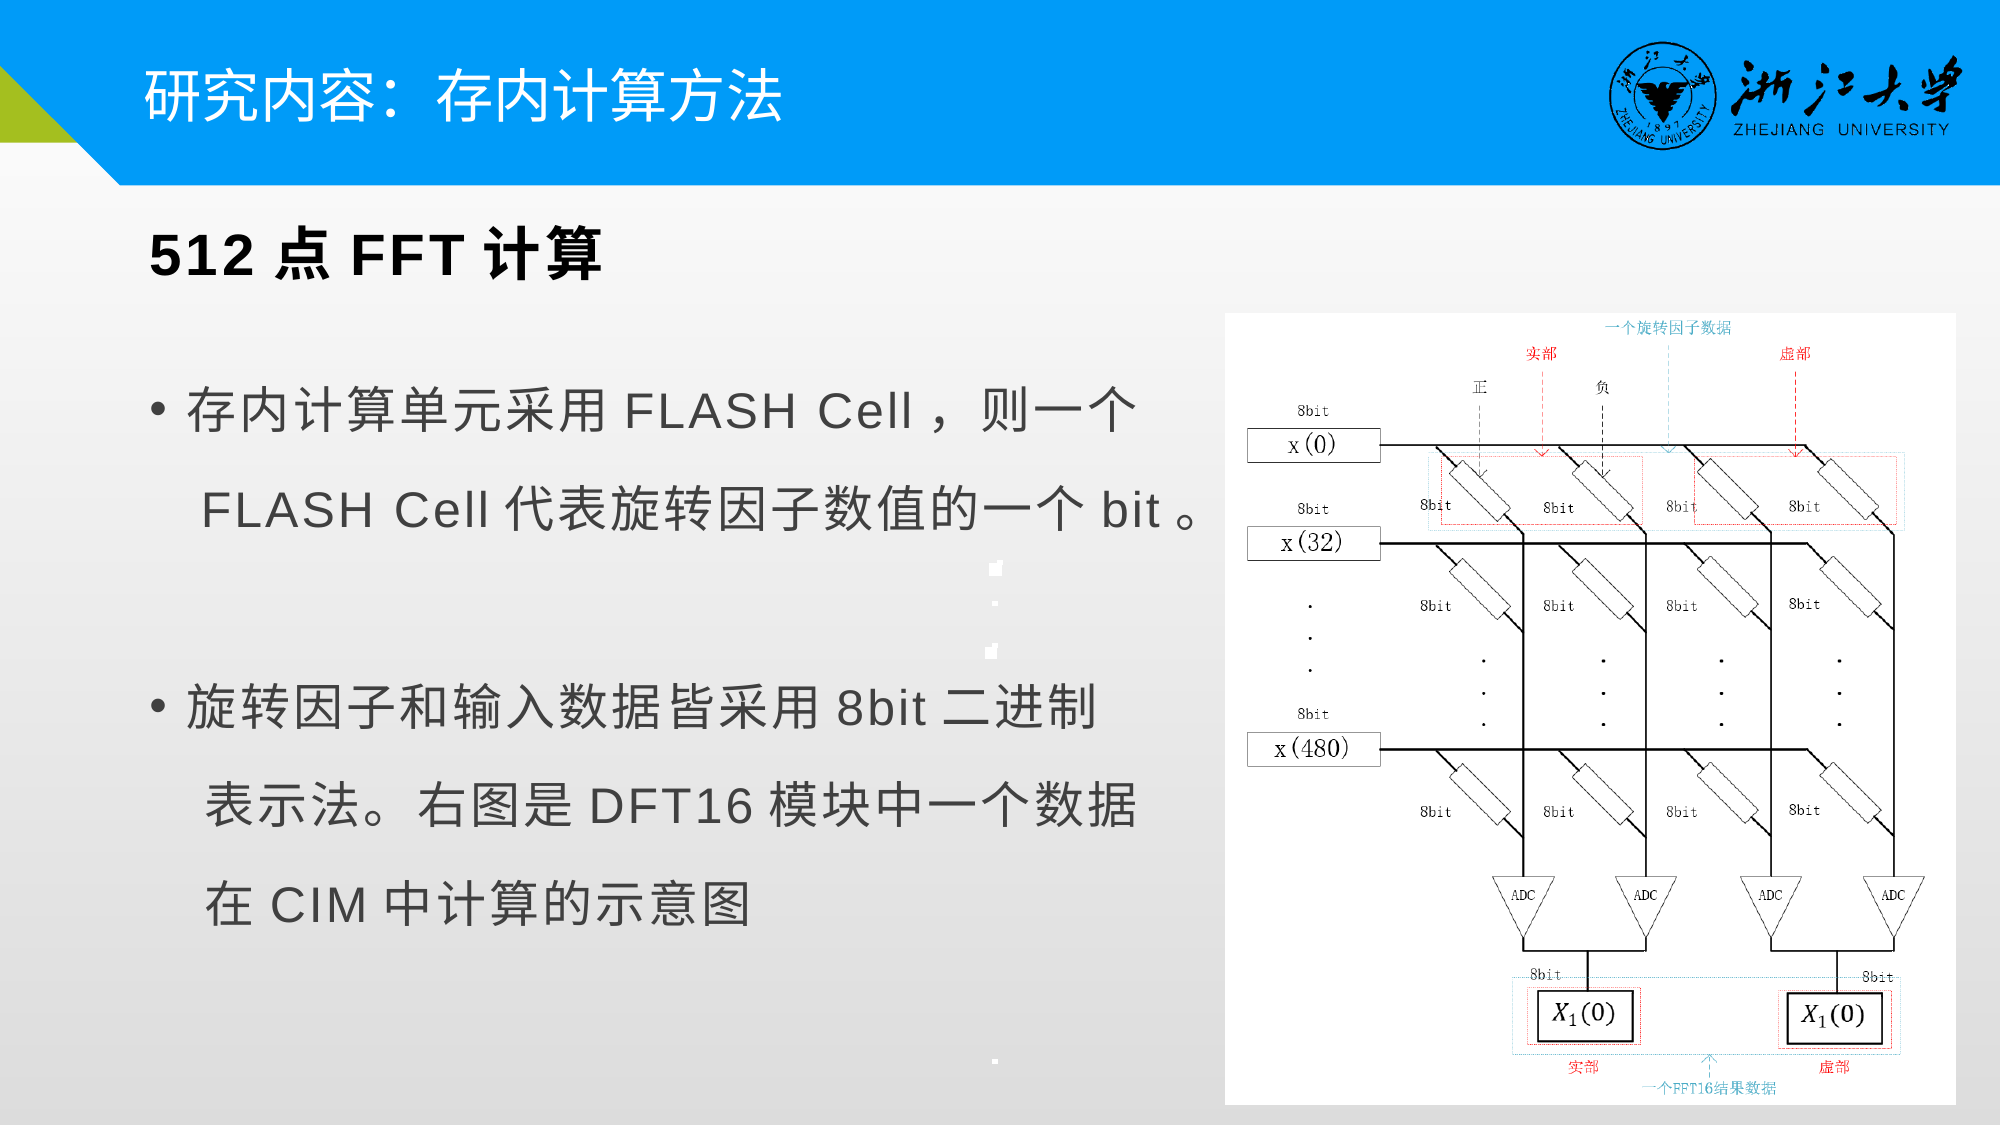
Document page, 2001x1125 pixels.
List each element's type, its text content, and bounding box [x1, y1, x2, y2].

list 存内计算单元采用FLASH Cell，则一个 FLASH Cell代表旋转因子数值的一个bit。 旋转因子和输入数据皆采用8bit二进制 表示法。右图是DFT16模块中一个数据 在CIM中计算的示意图 [132, 360, 1858, 1125]
picture [1603, 23, 1976, 160]
text_box [137, 59, 1863, 278]
text_box [0, 67, 76, 143]
picture [984, 643, 998, 659]
text_box [0, 0, 2000, 186]
text_box 研究内容：存内计算方法 [136, 51, 793, 137]
picture [1225, 313, 1956, 1105]
picture [989, 560, 1003, 576]
title 512点FFT计算 [132, 143, 1858, 360]
